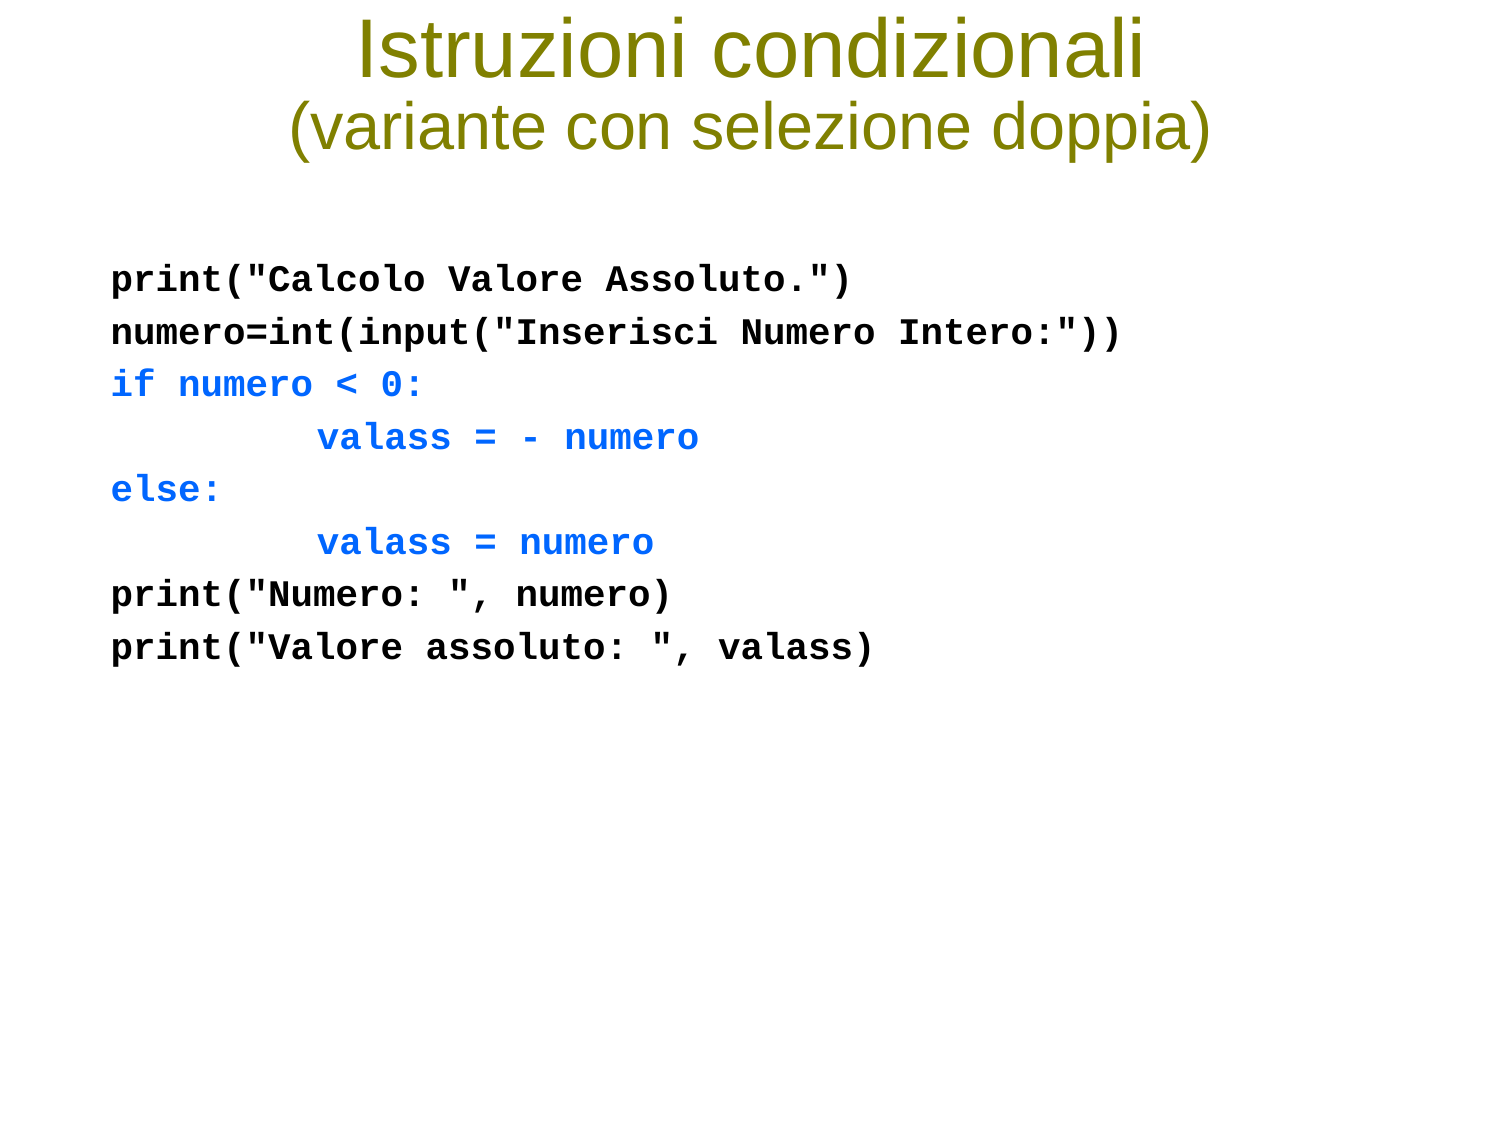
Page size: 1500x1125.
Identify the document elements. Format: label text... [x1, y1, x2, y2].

title Istruzioni condizionali (variante con selezione doppia) [10, 16, 1492, 157]
text_box print("Calcolo Valore Assoluto.") numero=int(input("Inserisci Numero Intero:")) if numero < 0: valass = - numero else: valass = numero print("Numero: ", numero) print("Valore assoluto: ", valass) [95, 246, 1438, 1025]
